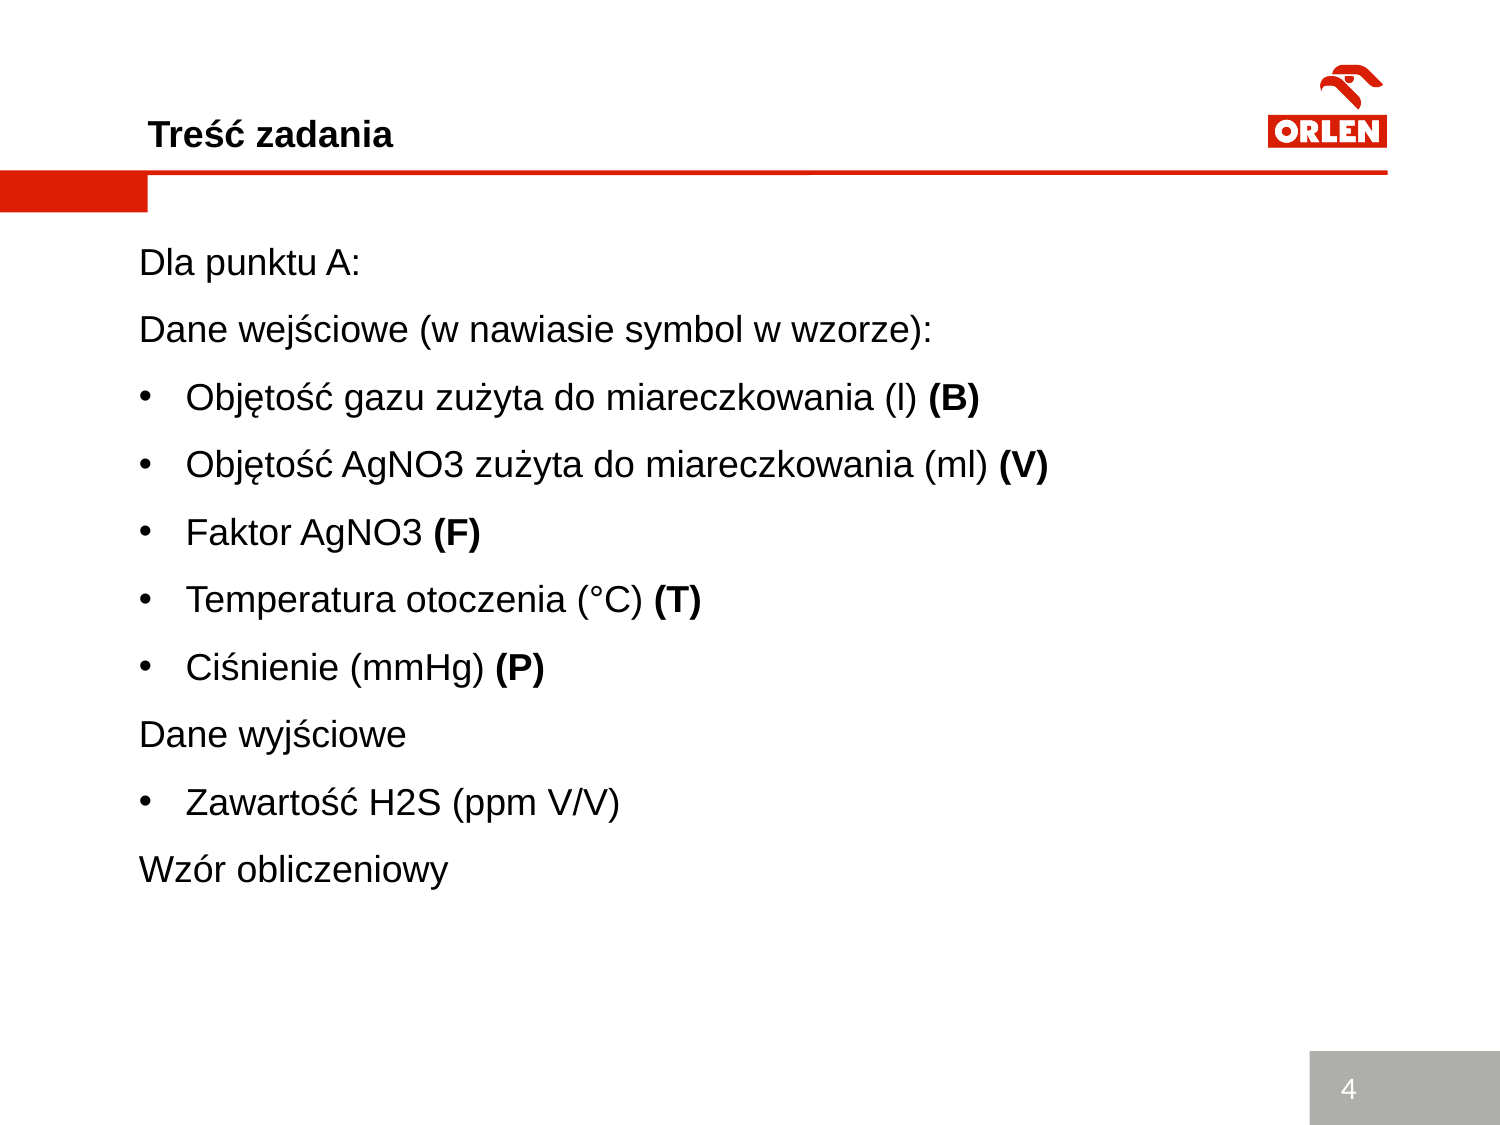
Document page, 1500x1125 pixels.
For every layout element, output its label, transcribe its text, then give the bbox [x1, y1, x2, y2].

text_box Treść zadania [147, 109, 1058, 155]
picture [1268, 46, 1387, 164]
